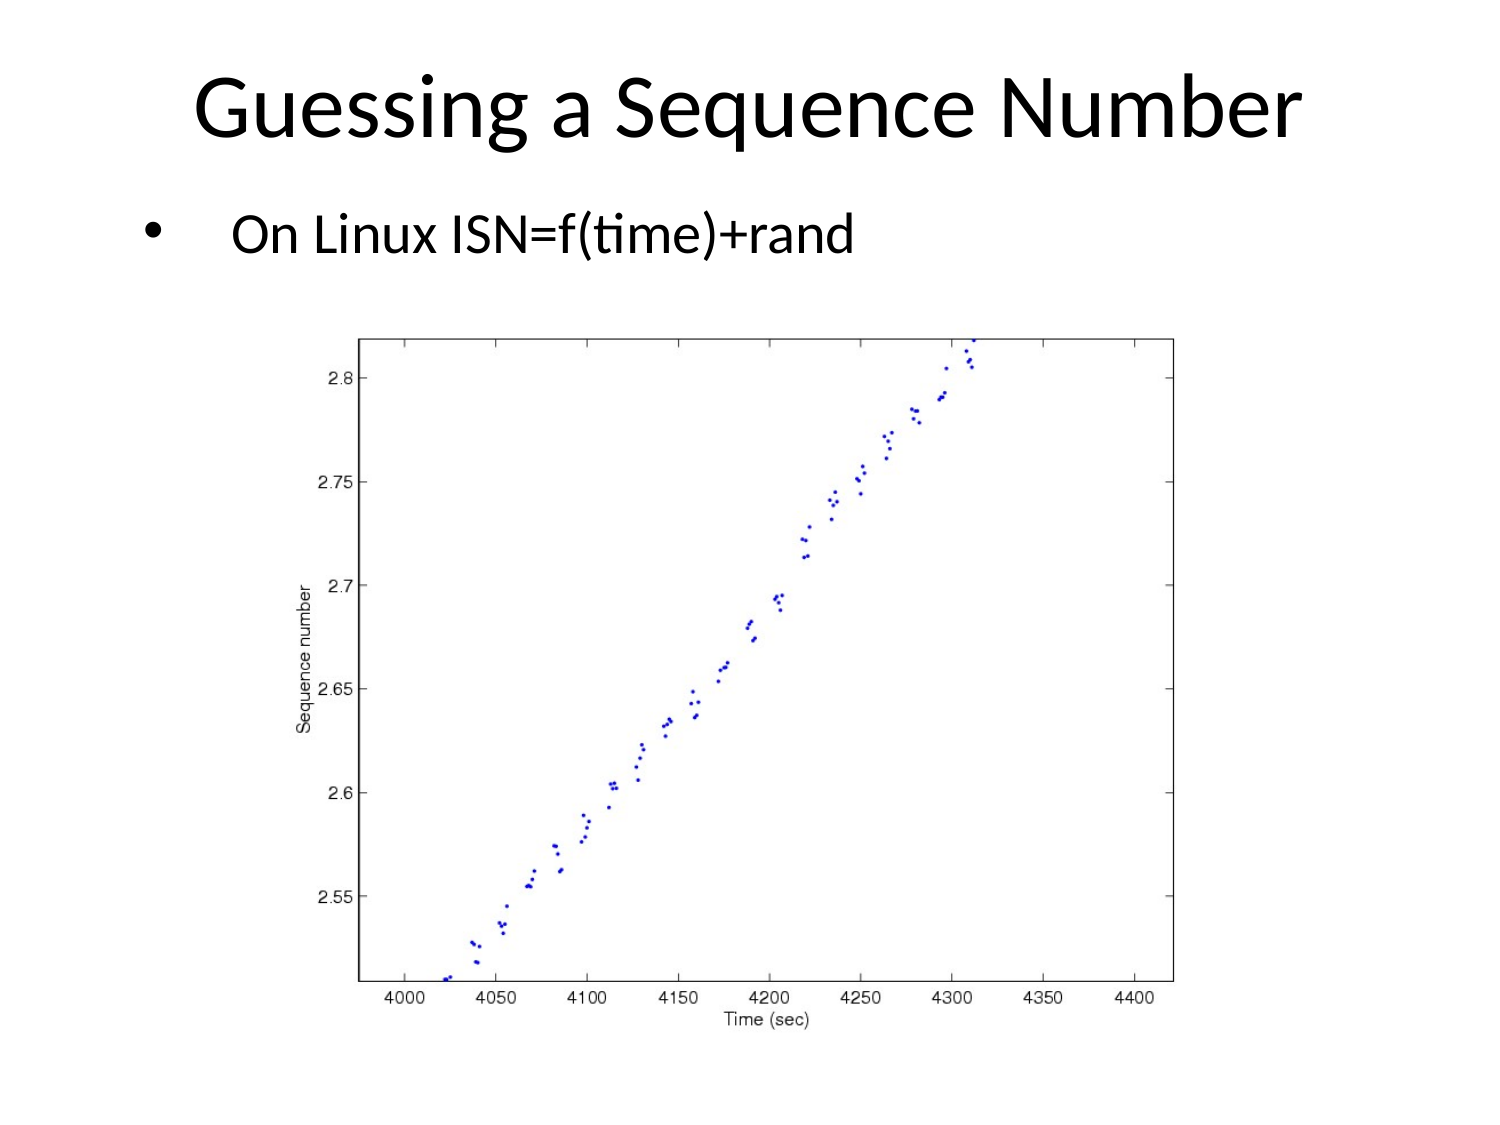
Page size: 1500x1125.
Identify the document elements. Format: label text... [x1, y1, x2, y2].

title Guessing a Sequence Number [112, 7, 1388, 187]
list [262, 310, 1213, 1038]
list On Linux ISN=f(time)+rand [112, 187, 1450, 863]
